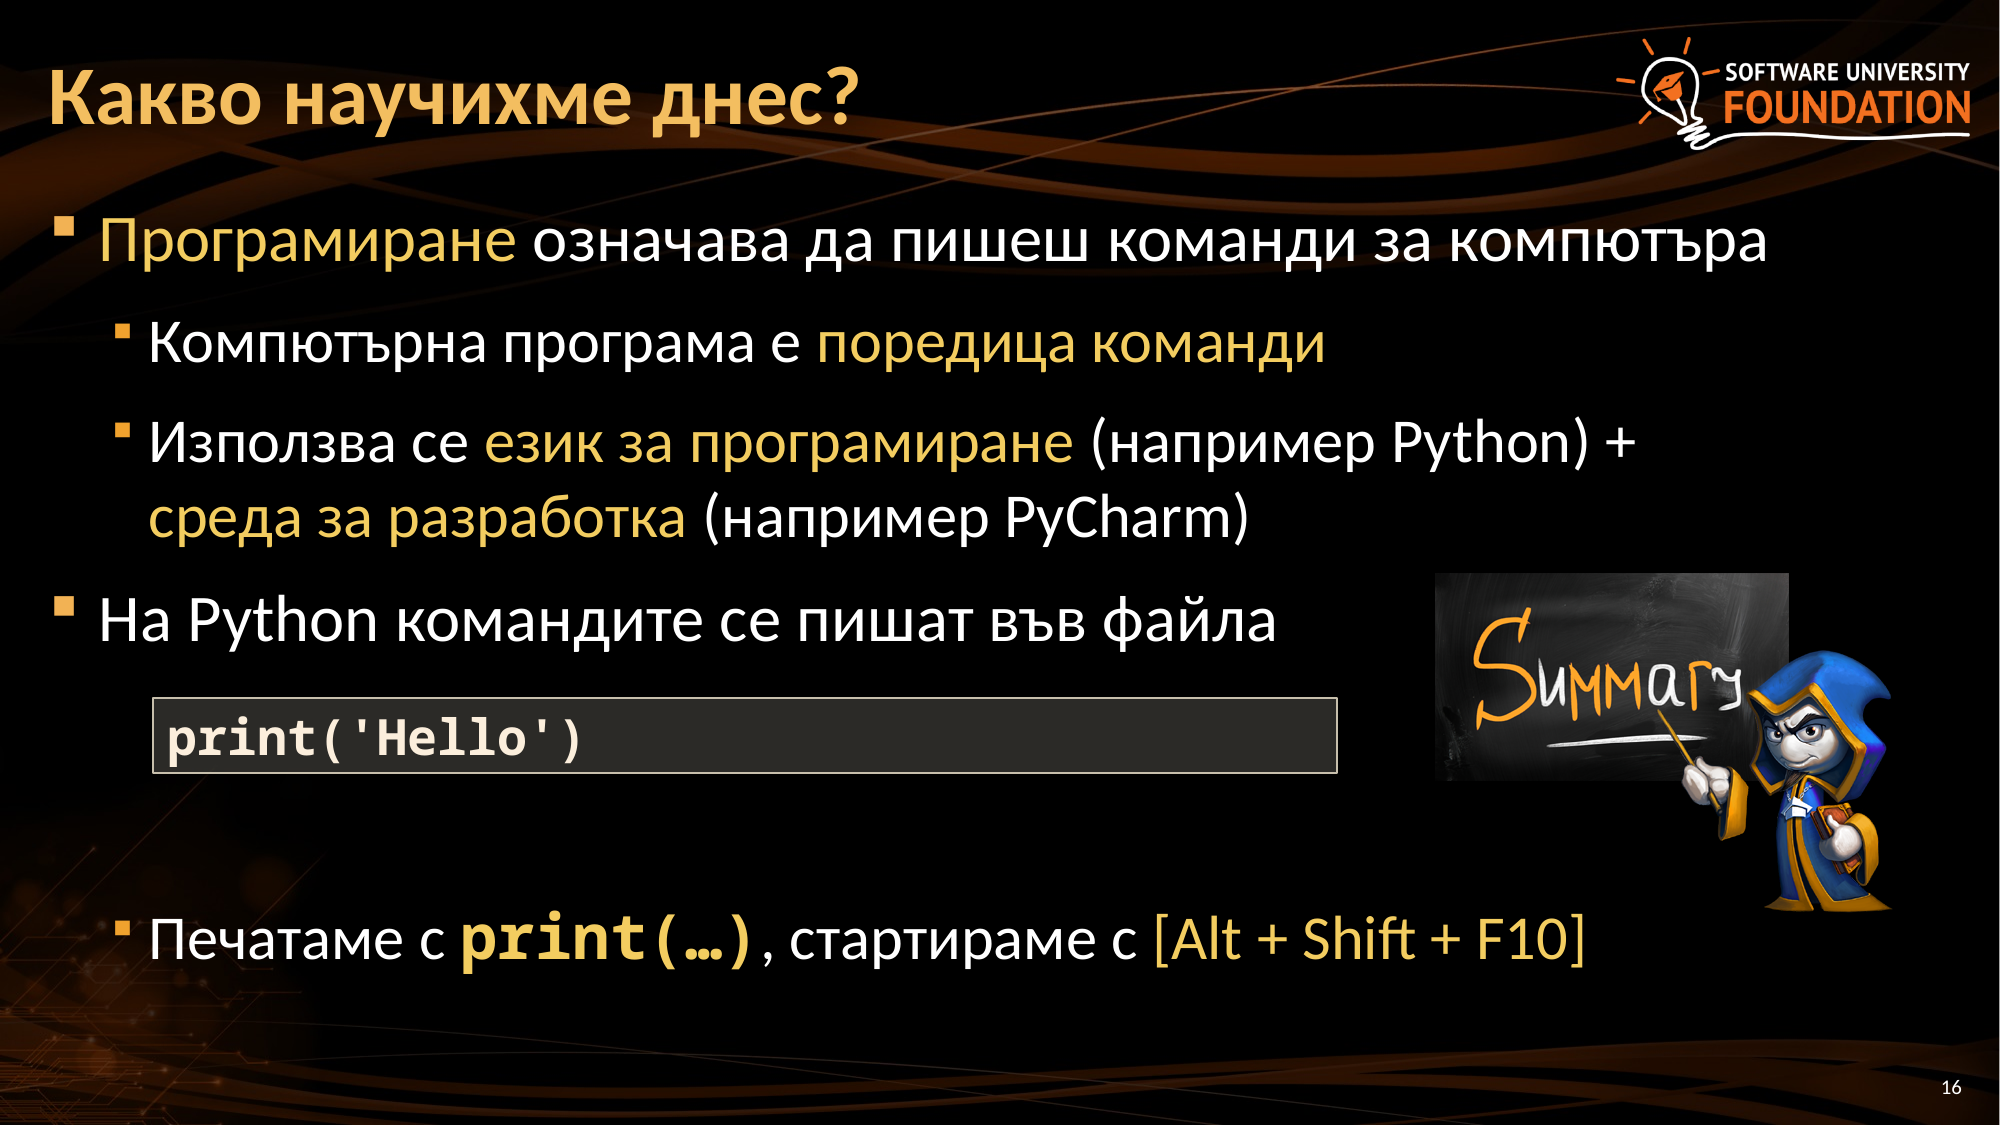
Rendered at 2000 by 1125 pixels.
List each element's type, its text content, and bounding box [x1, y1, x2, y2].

list Програмиране означава да пишеш команди за компютъра Компютърна програма е поредица команди Използва се език за програмиране (например Python) + среда за разработка (например PyCharm) На Python командите се пишат във файла Печатаме с print(…), стартираме с [Alt + Shift + F10] [31, 188, 1968, 1103]
picture [0, 0, 2000, 1125]
title Какво научихме днес? [30, 6, 1602, 189]
text_box print('Hello') [153, 698, 1338, 774]
